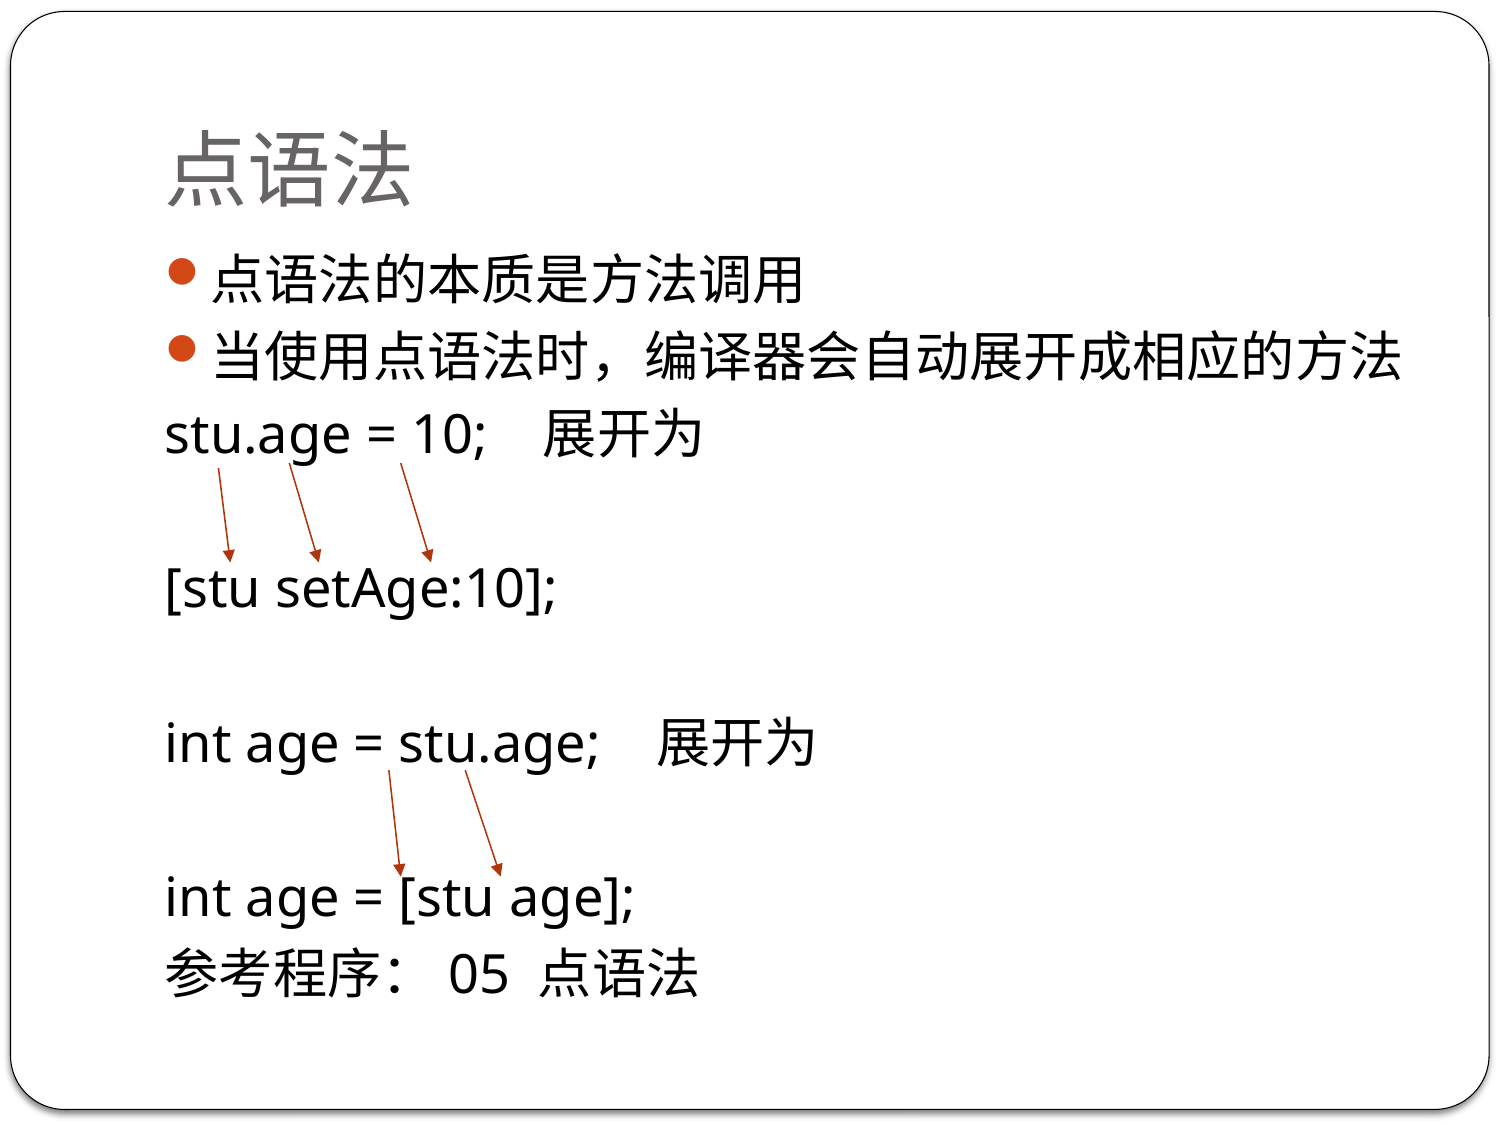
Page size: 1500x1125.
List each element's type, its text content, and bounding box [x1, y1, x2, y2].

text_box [464, 769, 501, 877]
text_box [288, 462, 319, 563]
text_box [400, 462, 432, 563]
title 点语法 [150, 45, 1425, 233]
list 点语法的本质是方法调用 当使用点语法时，编译器会自动展开成相应的方法 stu.age = 10; 展开为 [stu setAge:10]; int age = stu.age; 展开为 int age = [stu age]; 参考程序：05 点语法 [150, 237, 1425, 1047]
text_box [388, 769, 401, 877]
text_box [218, 467, 231, 563]
